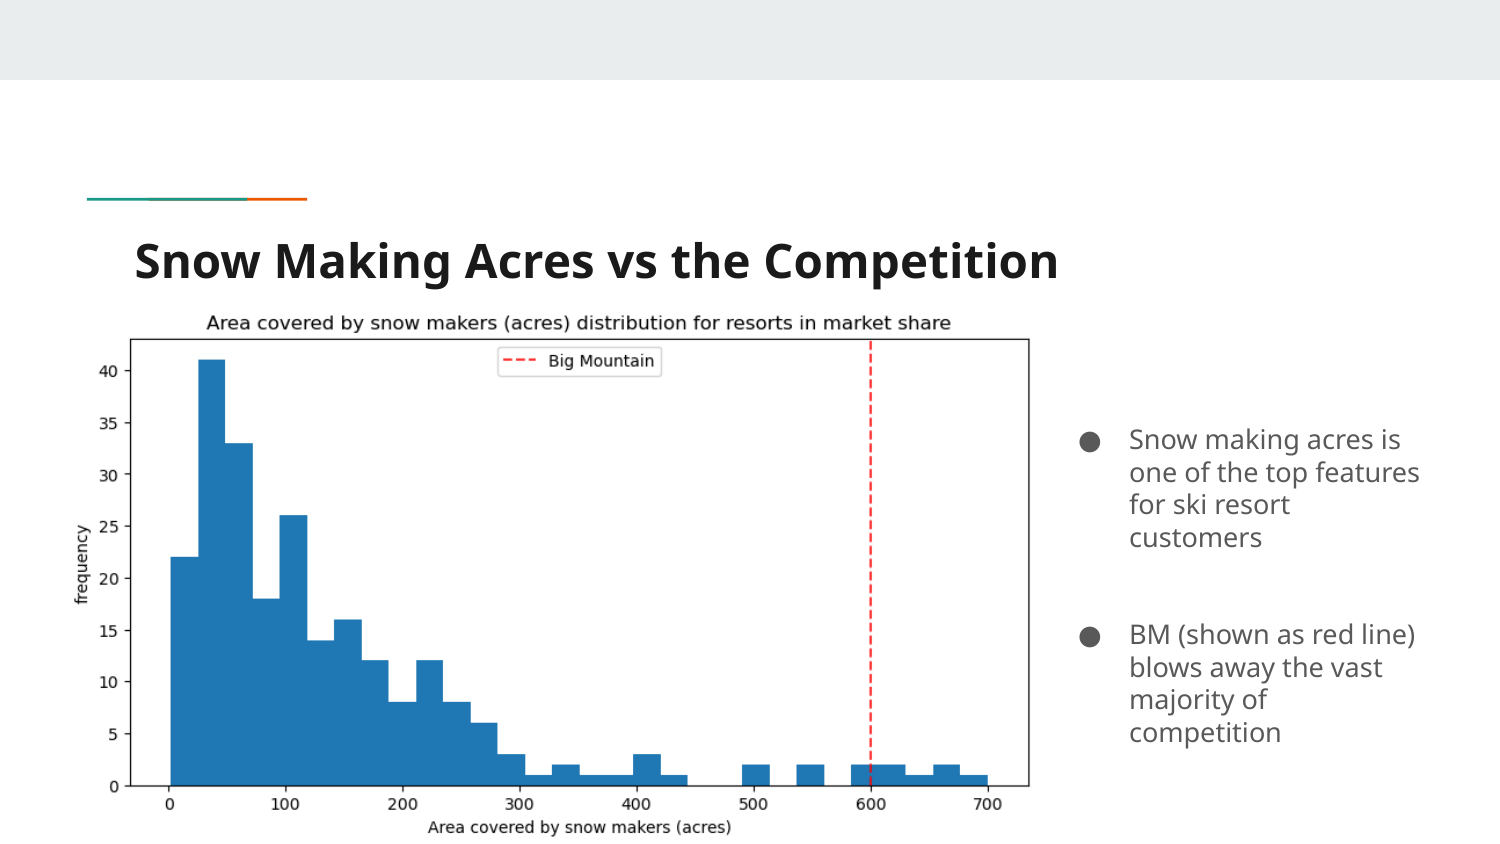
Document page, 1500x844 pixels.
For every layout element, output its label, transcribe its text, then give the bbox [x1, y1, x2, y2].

text_box Snow making acres is one of the top features for ski resort customers BM (shown as red line) blows away the vast majority of competition [1043, 342, 1436, 783]
picture [63, 303, 1040, 844]
title Snow Making Acres vs the Competition [119, 216, 1381, 305]
